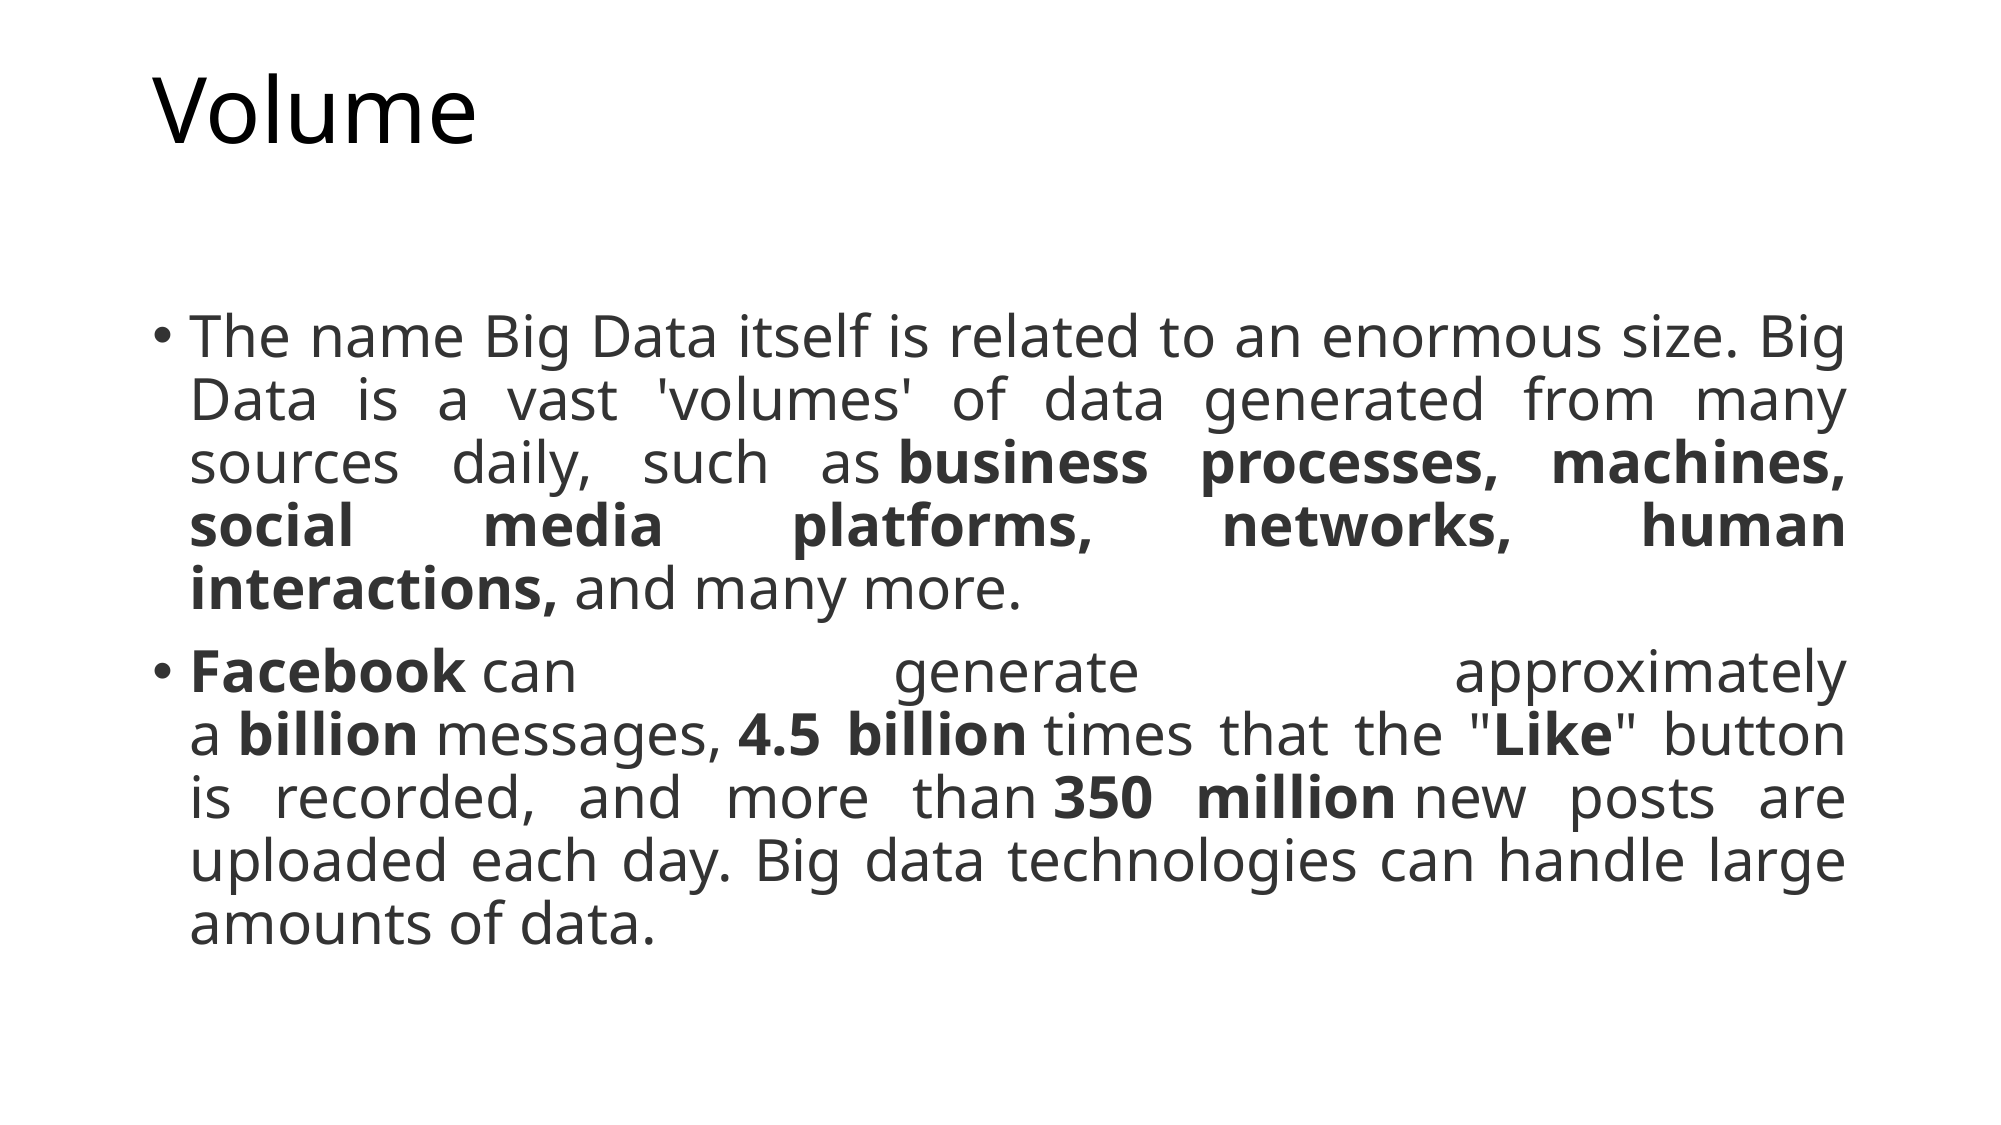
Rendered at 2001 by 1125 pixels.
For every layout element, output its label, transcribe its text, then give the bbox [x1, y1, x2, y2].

title Volume [137, 59, 1863, 278]
list The name Big Data itself is related to an enormous size. Big Data is a vast 'volumes' of data generated from many sources daily, such as business processes, machines, social media platforms, networks, human interactions, and many more. Facebook can generate approximately a billion messages, 4.5 billion times that the "Like" button is recorded, and more than 350 million new posts are uploaded each day. Big data technologies can handle large amounts of data. [137, 299, 1863, 1014]
